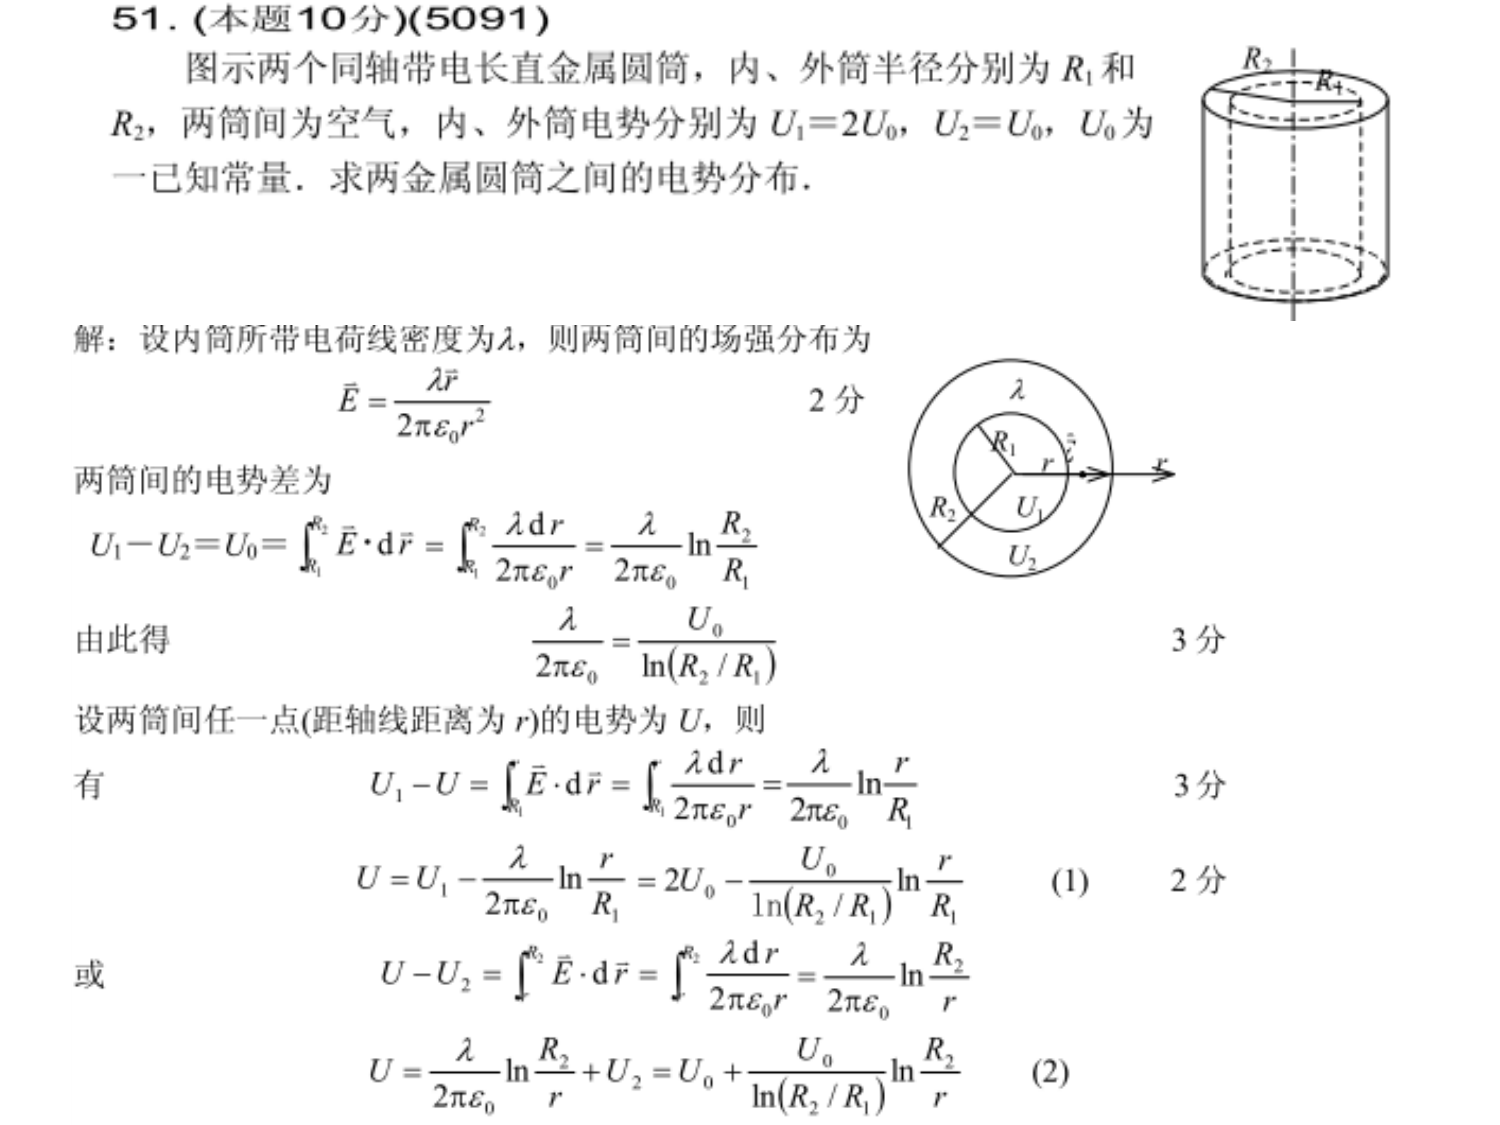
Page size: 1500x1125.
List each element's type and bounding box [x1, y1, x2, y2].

picture [105, 0, 1407, 321]
picture [70, 325, 1231, 1125]
